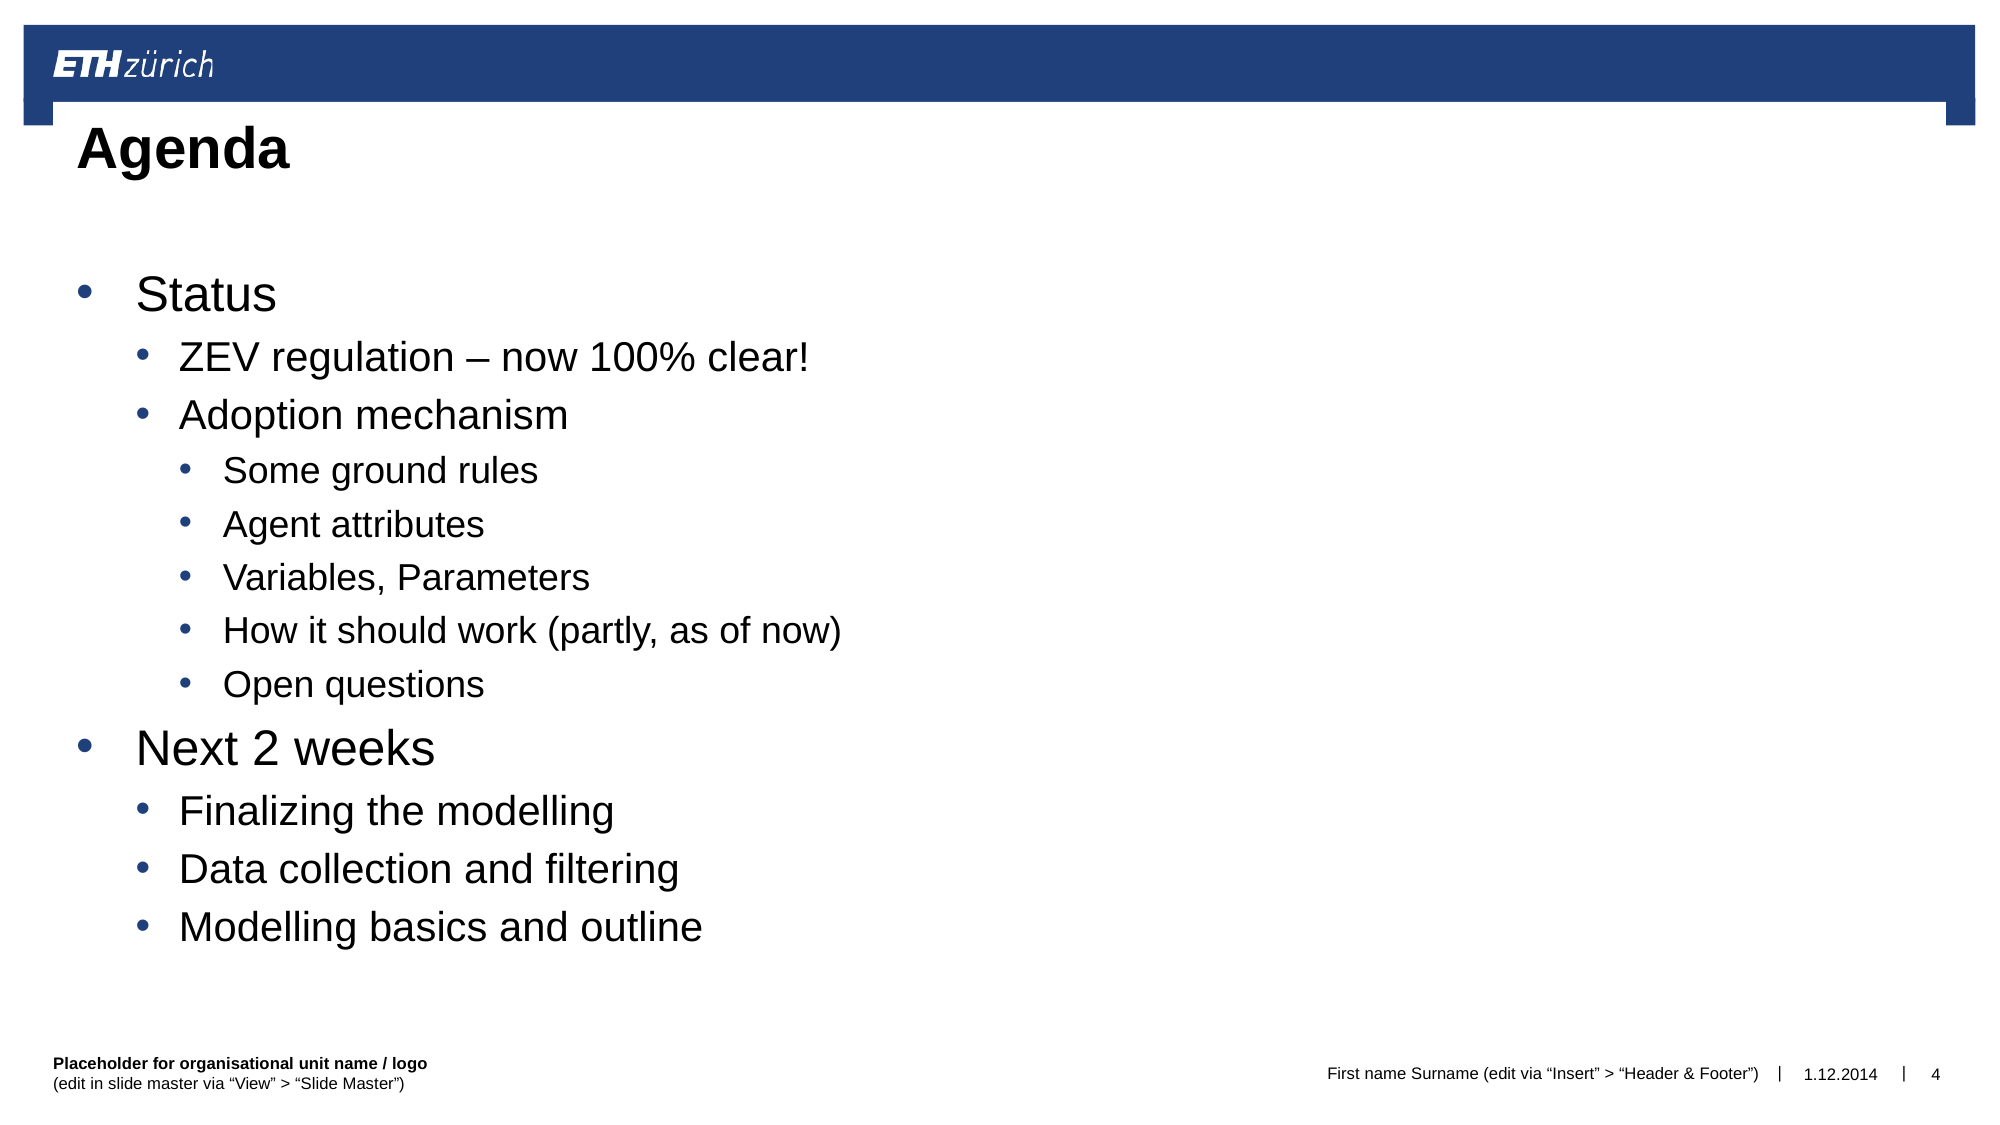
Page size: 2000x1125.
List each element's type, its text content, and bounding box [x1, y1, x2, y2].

footer First name Surname (edit via “Insert” > “Header & Footer”) [999, 1034, 1760, 1111]
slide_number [1790, 1034, 1892, 1112]
title Agenda [53, 101, 1946, 262]
list Status ZEV regulation – now 100% clear! Adoption mechanism Some ground rules Agent attributes Variables, Parameters How it should work (partly, as of now) Open questions Next 2 weeks Finalizing the modelling Data collection and filtering Modelling basics and outline [53, 262, 1946, 1023]
slide_number 4 [1906, 1034, 1966, 1112]
